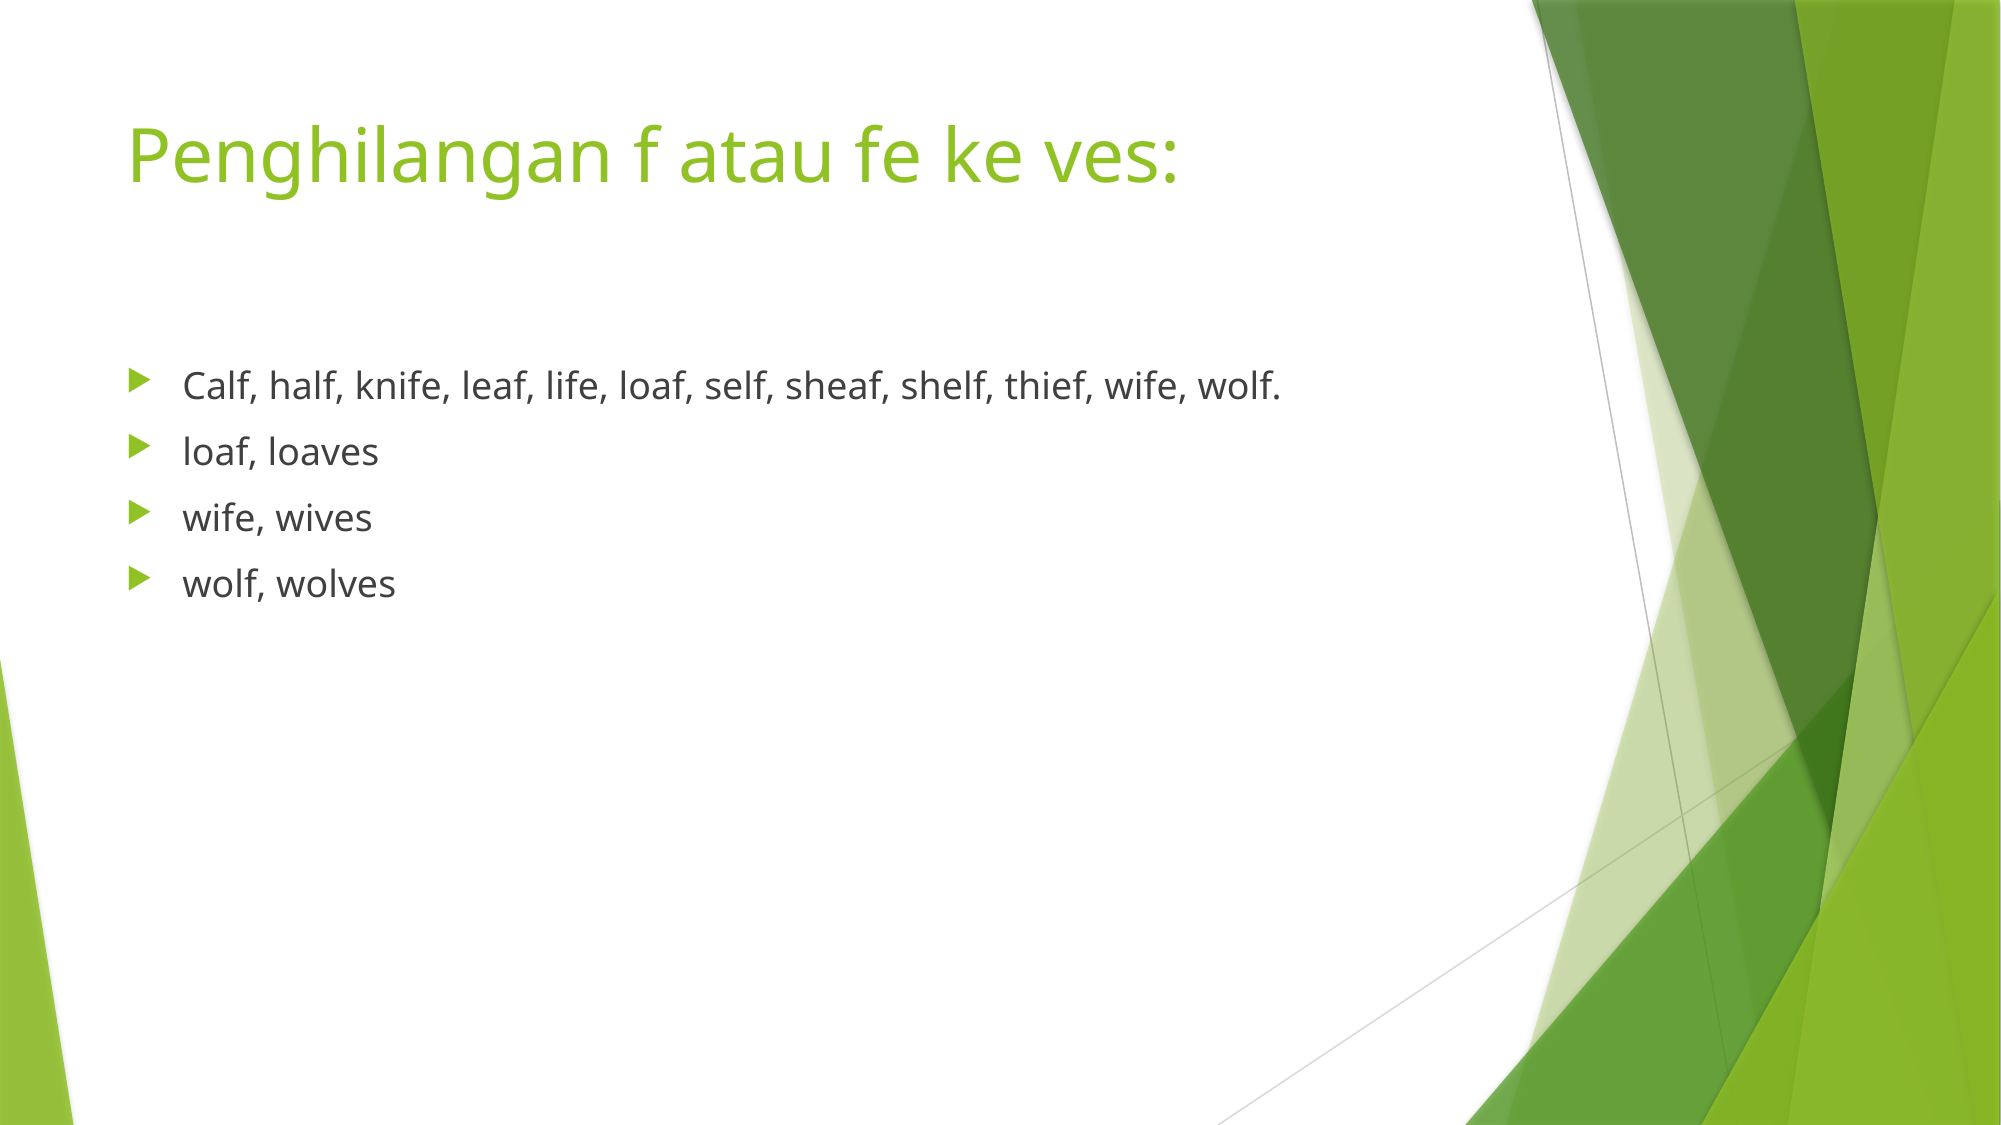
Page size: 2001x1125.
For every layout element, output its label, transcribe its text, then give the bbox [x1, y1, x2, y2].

title Penghilangan f atau fe ke ves: [111, 99, 1522, 317]
list Calf, half, knife, leaf, life, loaf, self, sheaf, shelf, thief, wife, wolf. loaf, loaves wife, wives wolf, wolves [111, 354, 1522, 992]
